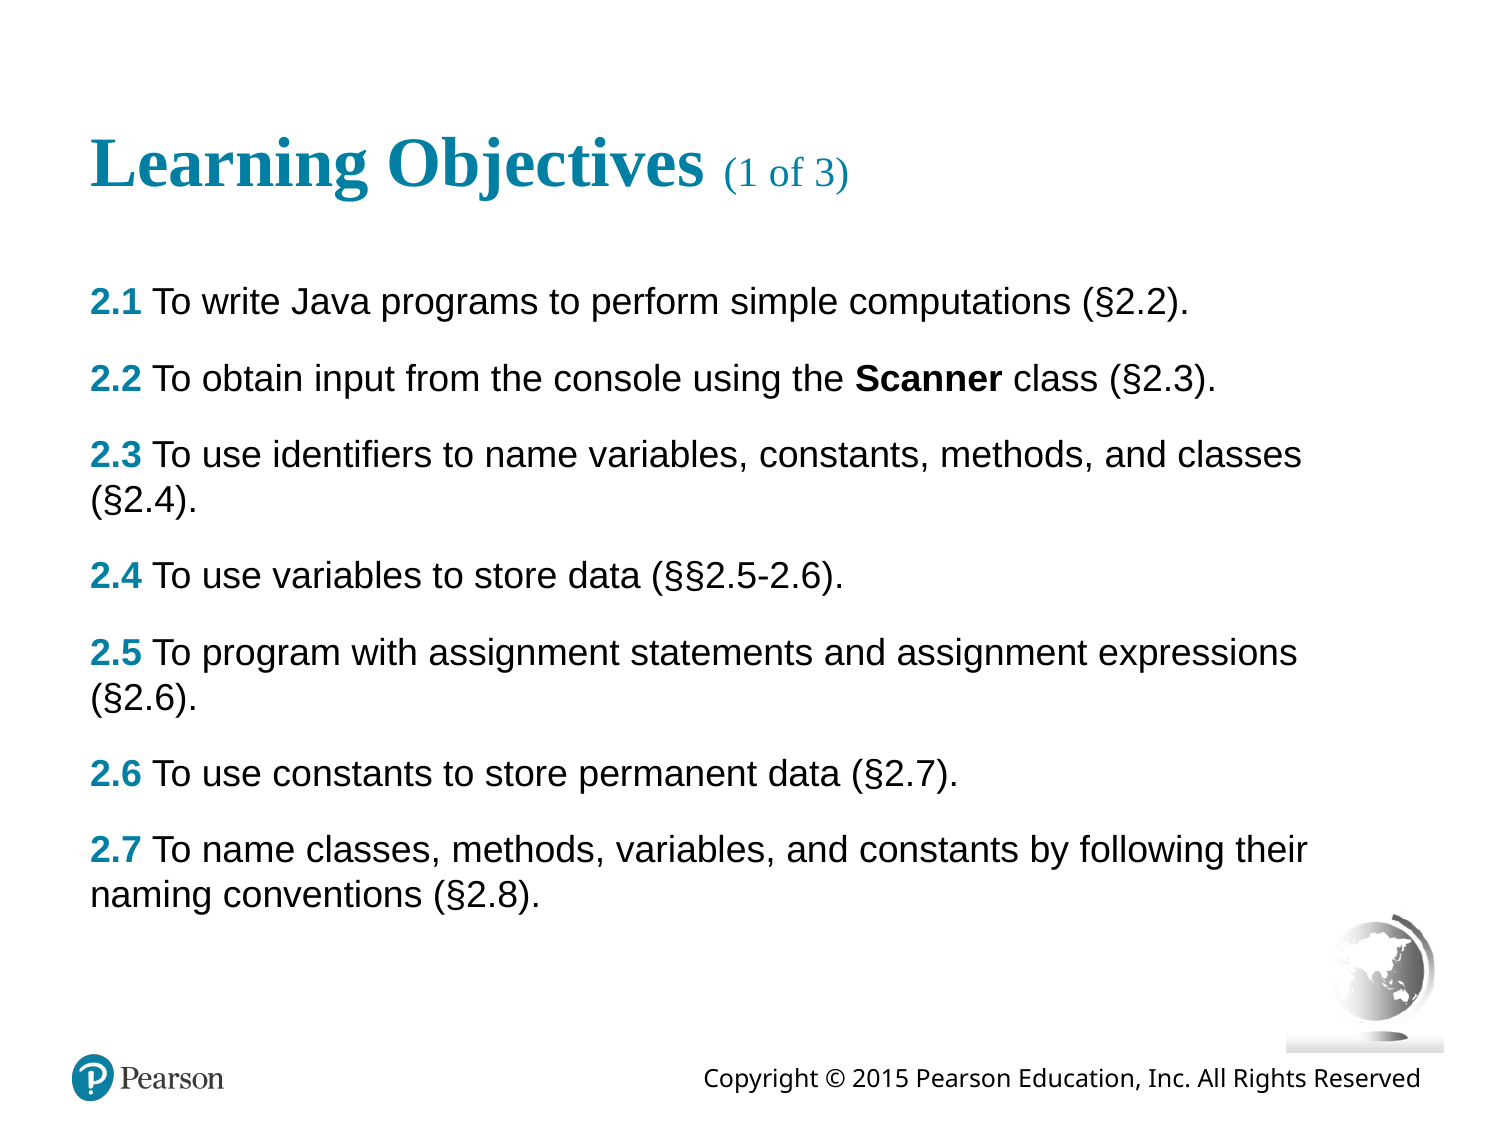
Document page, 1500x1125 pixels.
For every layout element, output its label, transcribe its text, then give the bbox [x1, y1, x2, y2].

list 2.1 To write Java programs to perform simple computations (§2.2). 2.2 To obtain input from the console using the Scanner class (§2.3). 2.3 To use identifiers to name variables, constants, methods, and classes (§2.4). 2.4 To use variables to store data (§§2.5-2.6). 2.5 To program with assignment statements and assignment expressions (§2.6). 2.6 To use constants to store permanent data (§2.7). 2.7 To name classes, methods, variables, and constants by following their naming conventions (§2.8). [75, 262, 1426, 1005]
title Learning Objectives (1 of 3) [75, 35, 1425, 216]
picture [72, 1087, 83, 1101]
picture [98, 1054, 224, 1101]
picture [1286, 909, 1444, 1053]
picture [72, 1054, 88, 1070]
picture [80, 1063, 106, 1088]
